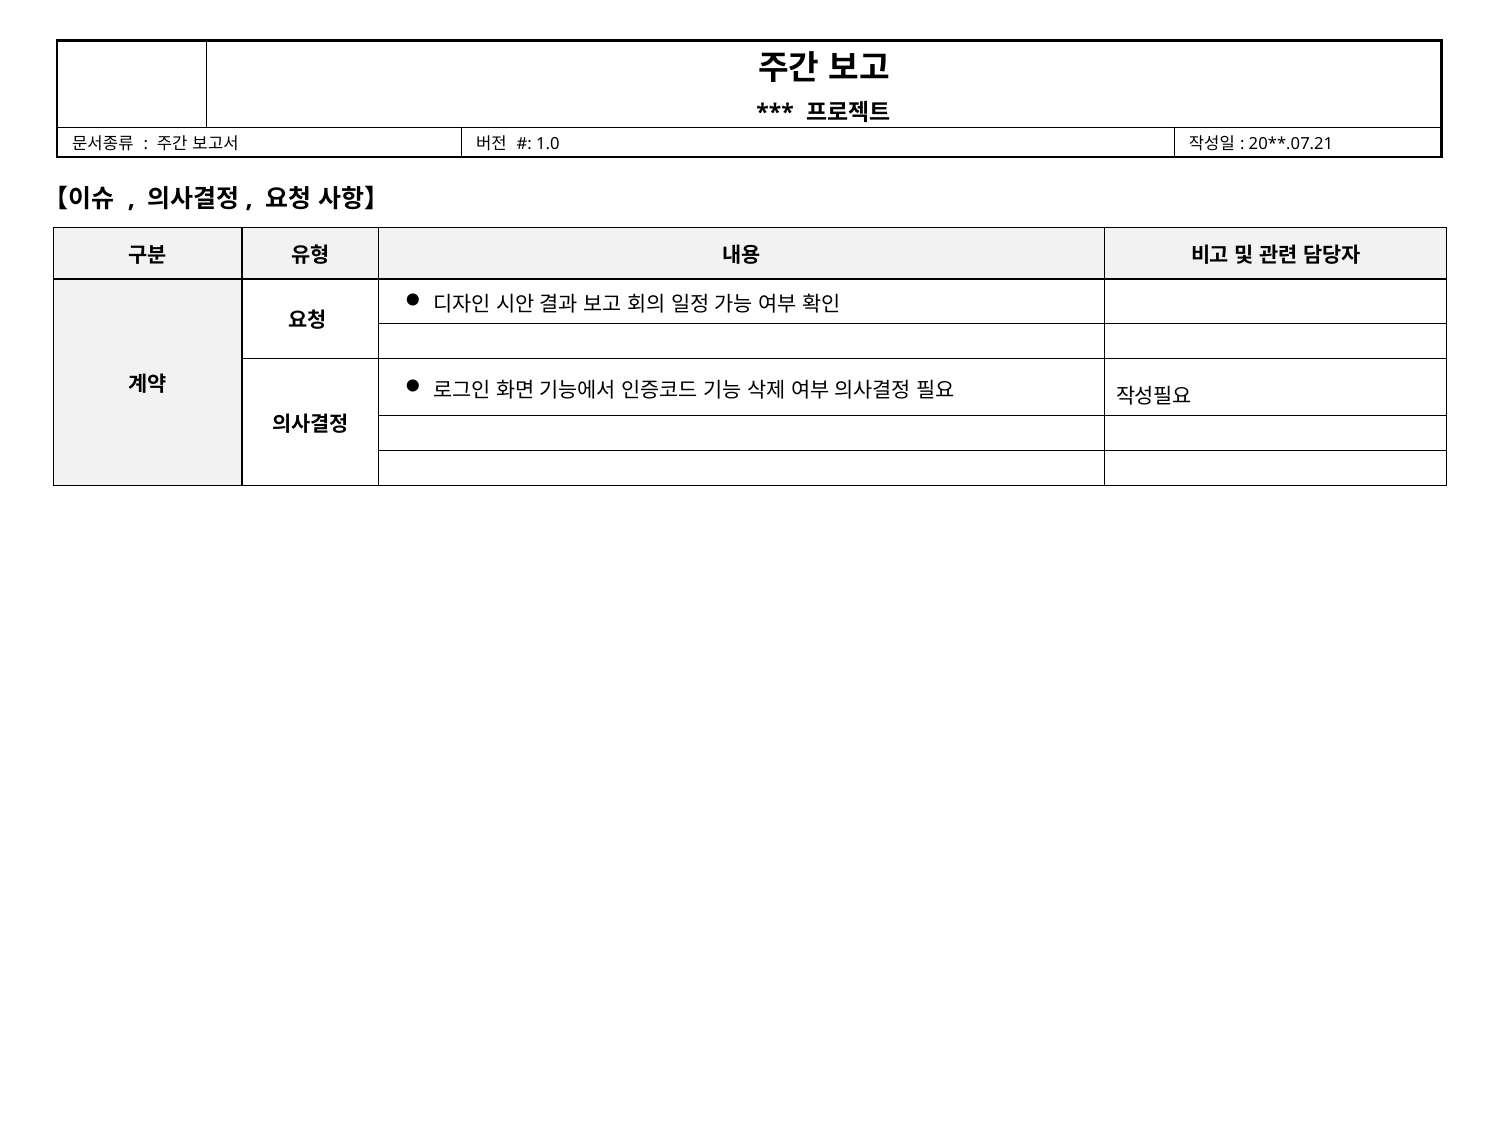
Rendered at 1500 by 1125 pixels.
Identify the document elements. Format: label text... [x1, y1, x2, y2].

table_cell 로그인 화면 기능에서 인증코드 기능 삭제 여부 의사결정 필요 [379, 359, 1104, 415]
table_cell 디자인 시안 결과 보고 회의 일정 가능 여부 확인 [379, 280, 1104, 323]
table_cell [1105, 324, 1446, 358]
table_header 내용 [379, 228, 1104, 278]
table_cell 의사결정 [243, 359, 378, 485]
text_box 【이슈 , 의사결정, 요청 사항】 [29, 174, 405, 220]
table_cell [379, 324, 1104, 358]
table_cell [1105, 451, 1446, 485]
table_cell [379, 416, 1104, 450]
table_cell 계약 [54, 280, 241, 485]
table_header 유형 [243, 228, 378, 278]
table_cell [1105, 416, 1446, 450]
table_cell [1105, 280, 1446, 323]
table_cell [379, 451, 1104, 485]
table_cell 요청 [243, 280, 378, 358]
table_header 비고 및 관련 담당자 [1105, 228, 1446, 278]
table_cell 작성필요 [1105, 359, 1446, 415]
table_header 구분 [54, 228, 241, 278]
